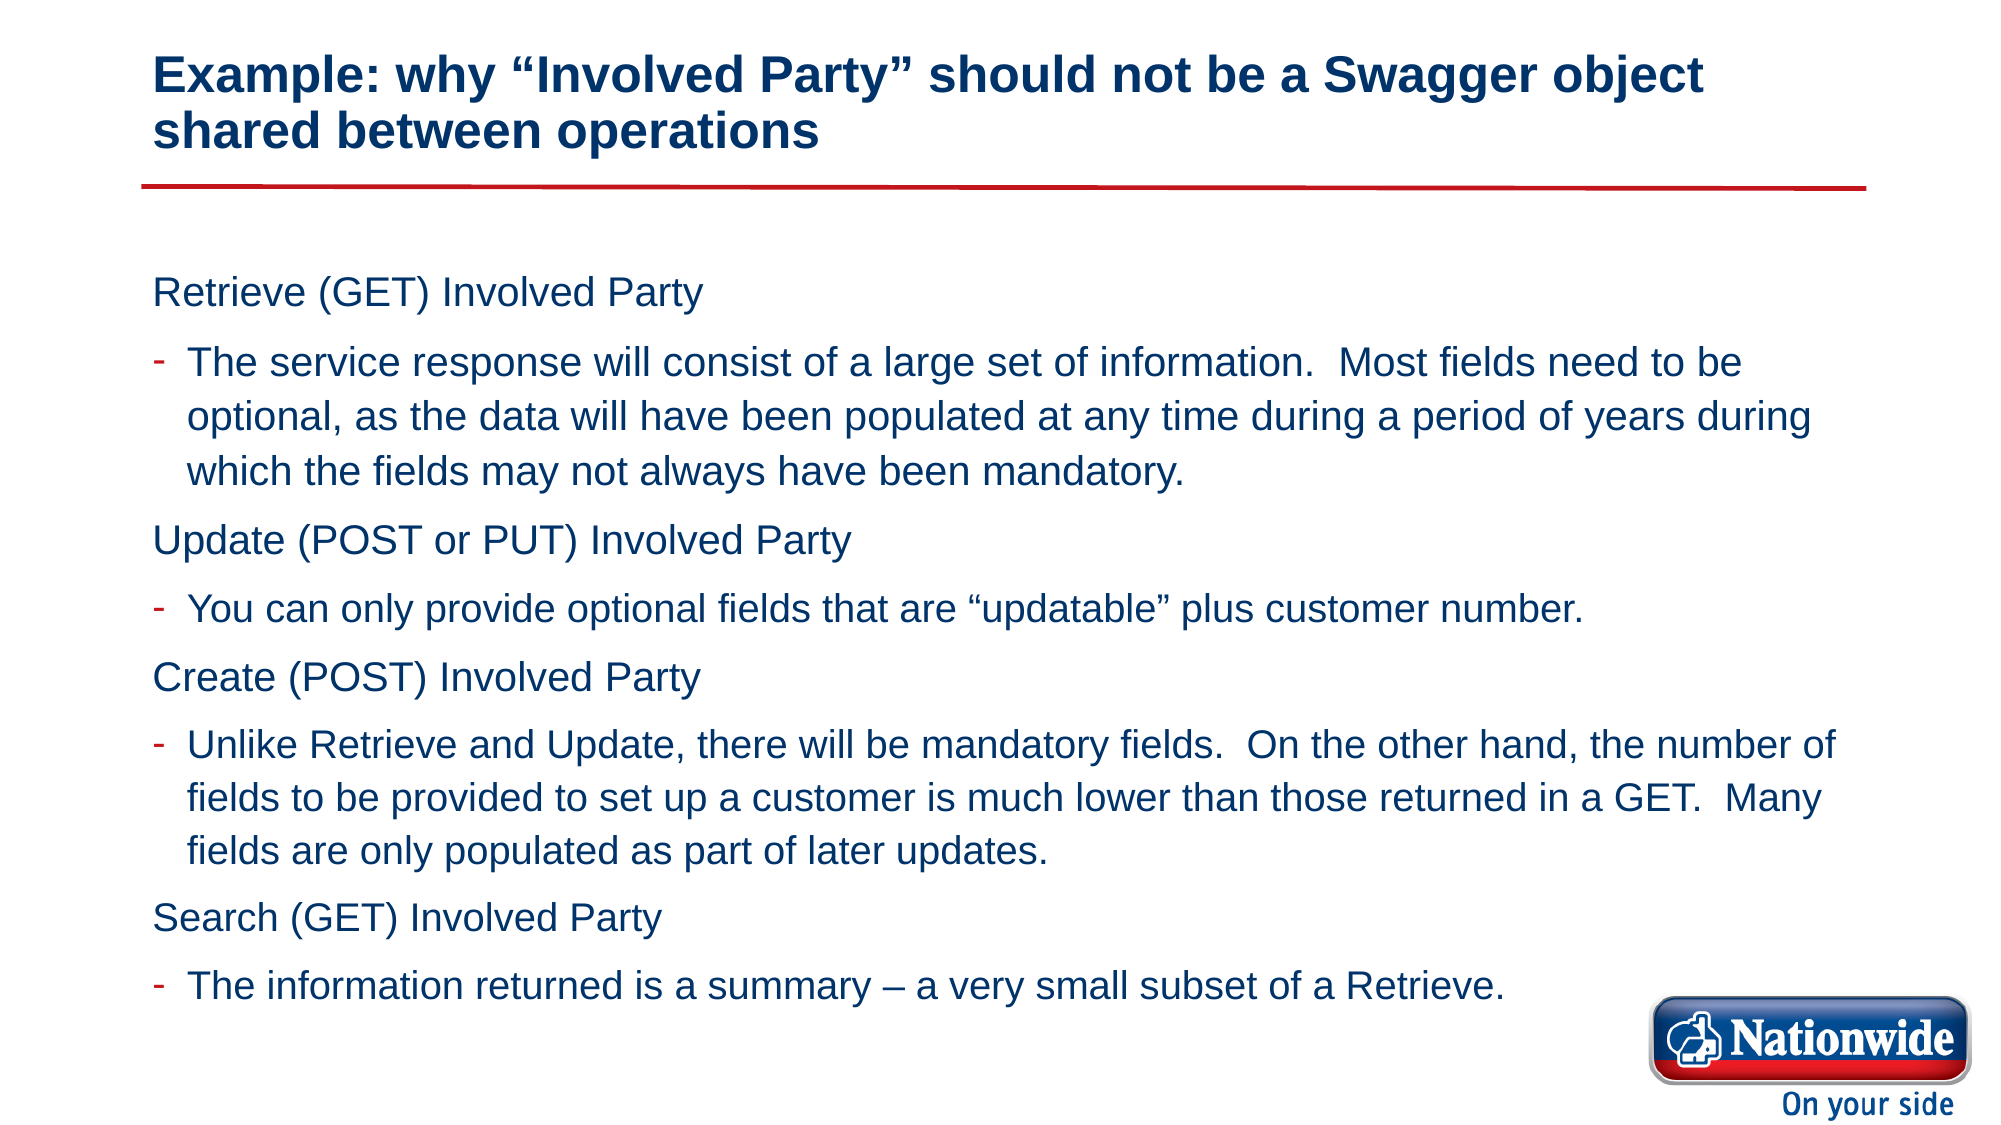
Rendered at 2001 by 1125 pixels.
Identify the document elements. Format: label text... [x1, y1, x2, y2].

list Retrieve (GET) Involved Party The service response will consist of a large set of information. Most fields need to be optional, as the data will have been populated at any time during a period of years during which the fields may not always have been mandatory. Update (POST or PUT) Involved Party You can only provide optional fields that are “updatable” plus customer number. Create (POST) Involved Party Unlike Retrieve and Update, there will be mandatory fields. On the other hand, the number of fields to be provided to set up a customer is much lower than those returned in a GET. Many fields are only populated as part of later updates. Search (GET) Involved Party The information returned is a summary – a very small subset of a Retrieve. [137, 252, 1863, 1019]
title Example: why “Involved Party” should not be a Swagger object shared between operations [137, 40, 1863, 167]
picture [1642, 984, 1977, 1125]
